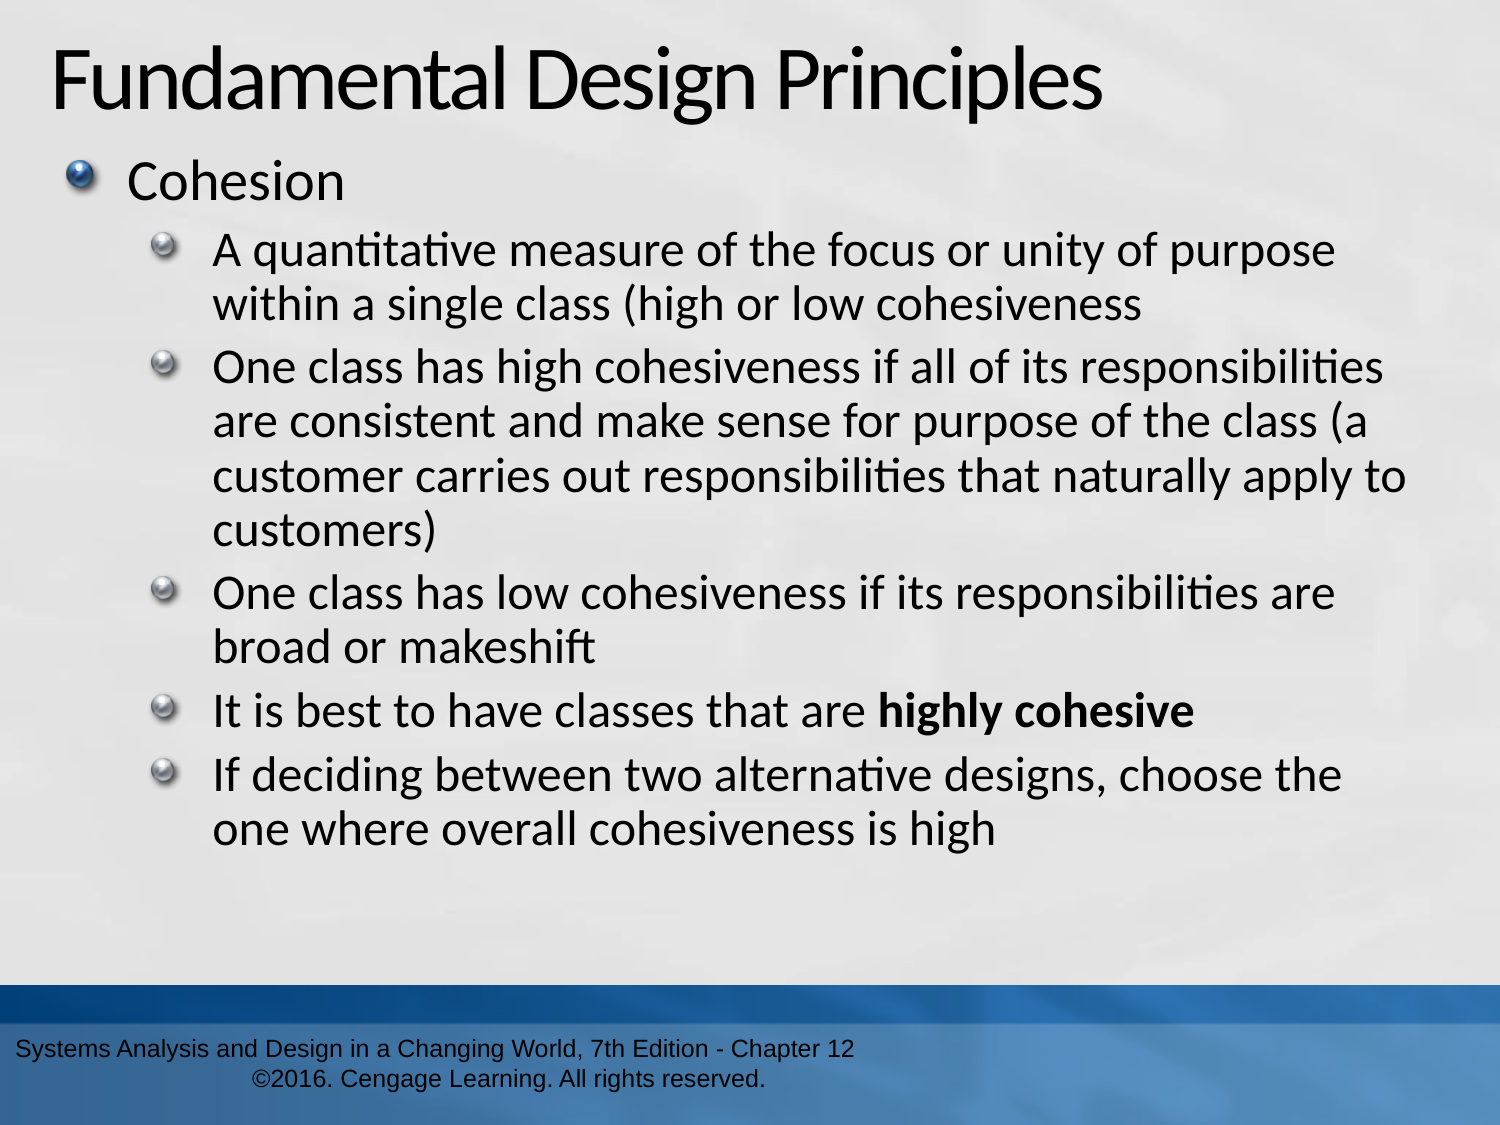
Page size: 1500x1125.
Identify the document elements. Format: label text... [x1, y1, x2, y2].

list Cohesion A quantitative measure of the focus or unity of purpose within a single class (high or low cohesiveness One class has high cohesiveness if all of its responsibilities are consistent and make sense for purpose of the class (a customer carries out responsibilities that naturally apply to customers) One class has low cohesiveness if its responsibilities are broad or makeshift It is best to have classes that are highly cohesive If deciding between two alternative designs, choose the one where overall cohesiveness is high [62, 149, 1413, 988]
footer Systems Analysis and Design in a Changing World, 7th Edition - Chapter 12 ©2016. Cengage Learning. All rights reserved. [0, 1025, 900, 1100]
picture [0, 0, 1500, 1125]
title Fundamental Design Principles [50, 29, 1313, 130]
